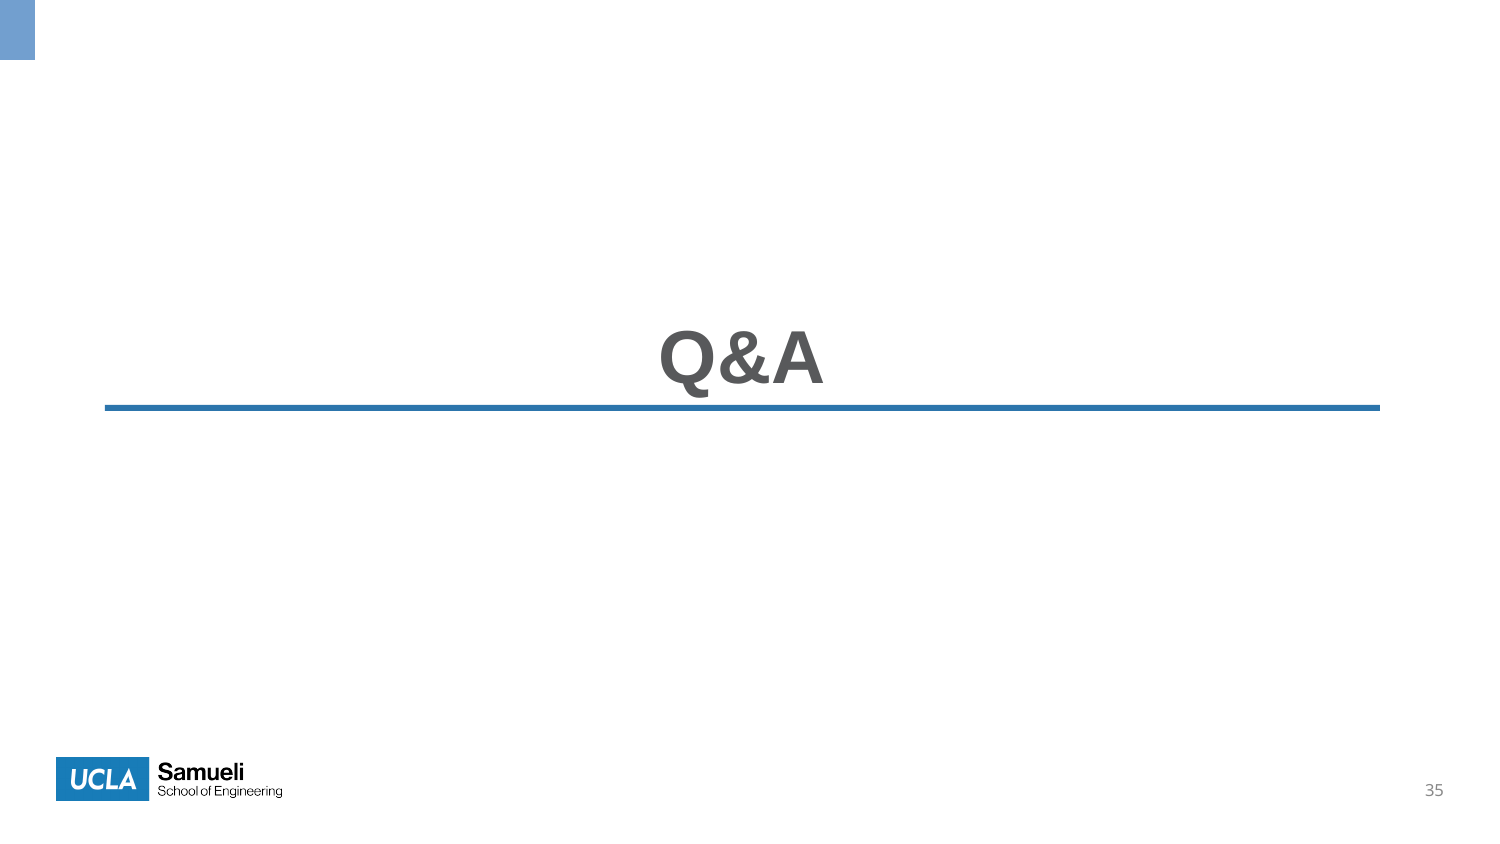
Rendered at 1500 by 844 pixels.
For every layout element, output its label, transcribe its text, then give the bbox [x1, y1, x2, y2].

picture [56, 757, 282, 801]
slide_number 35 [1425, 780, 1500, 840]
